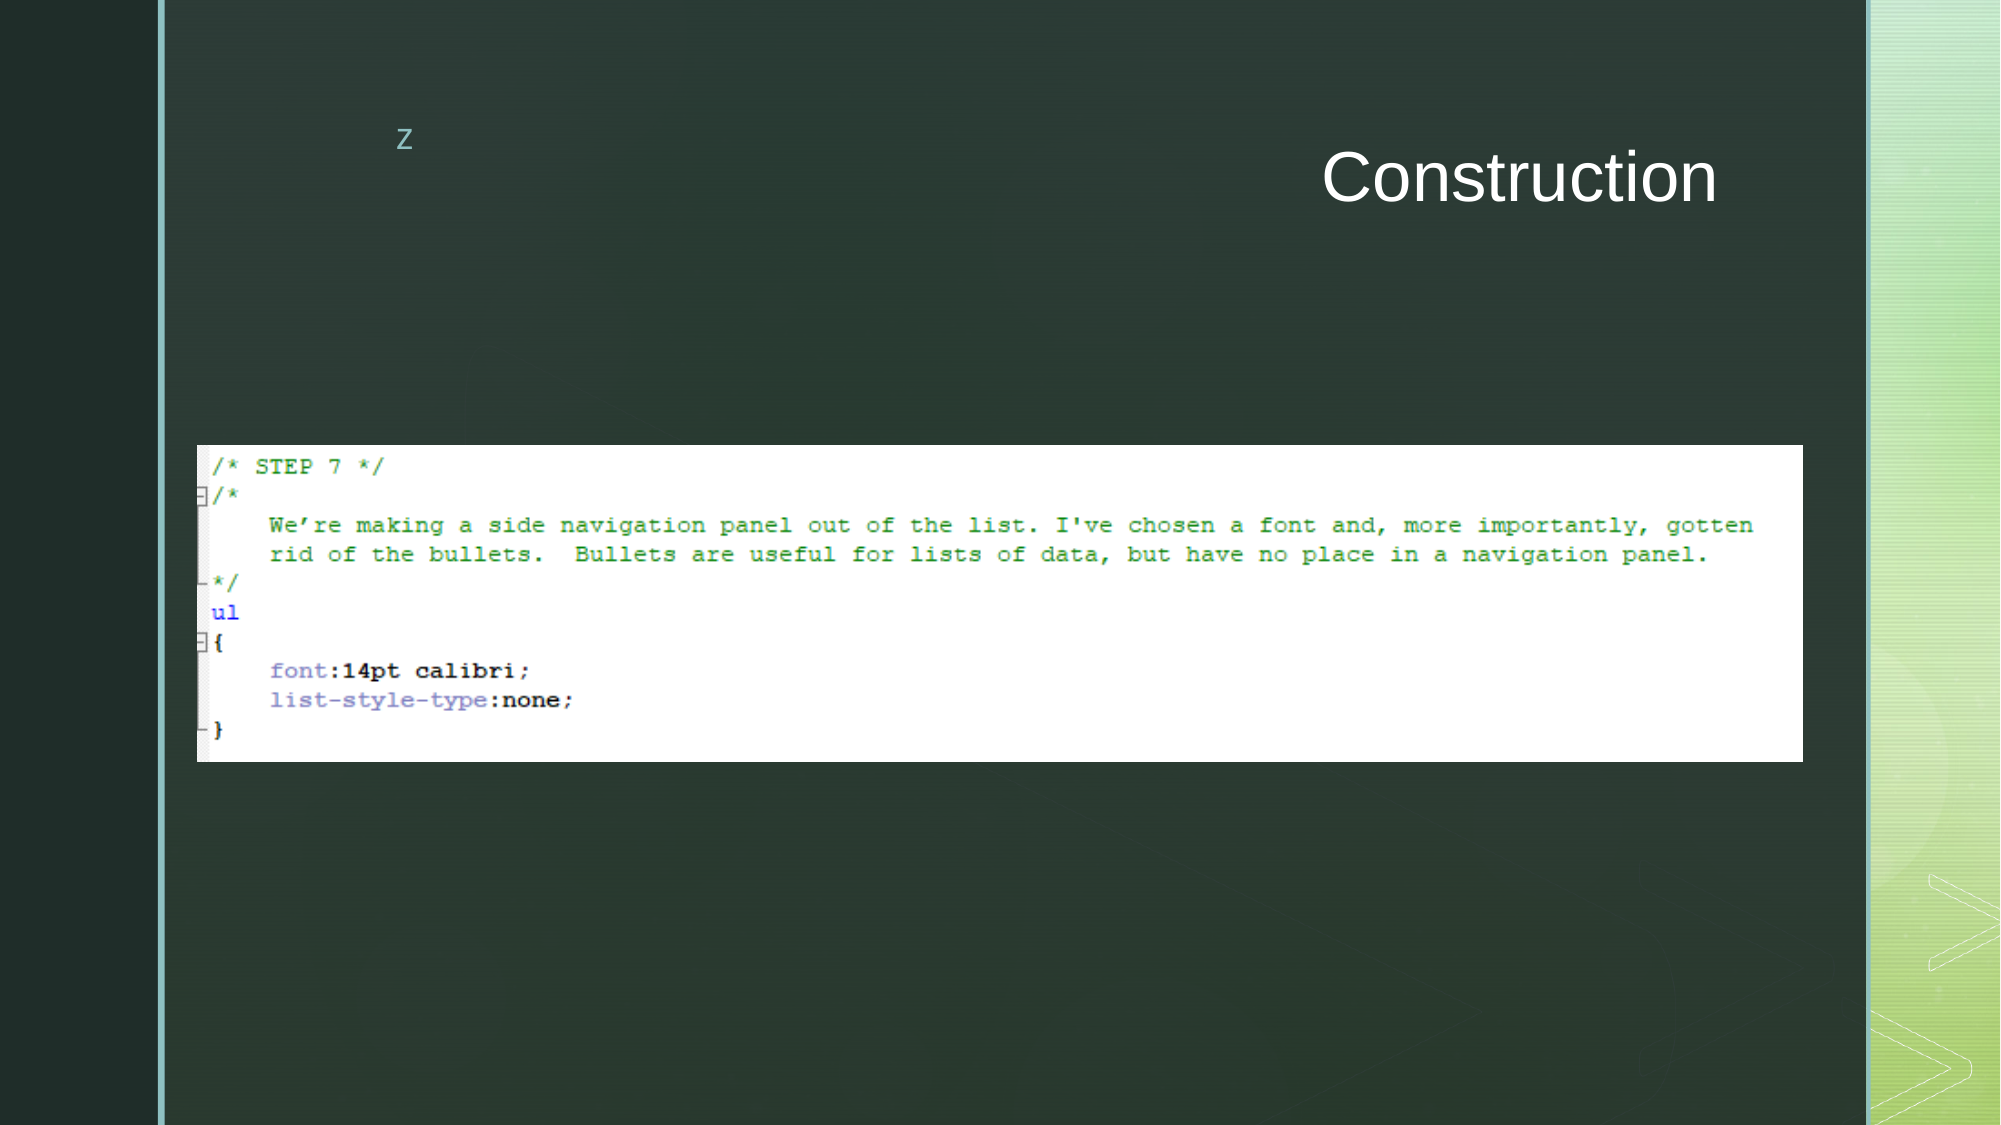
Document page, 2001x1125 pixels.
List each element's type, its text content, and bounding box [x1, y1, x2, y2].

picture [1871, 0, 2001, 1125]
picture [197, 444, 1803, 762]
title Construction [428, 132, 1734, 310]
